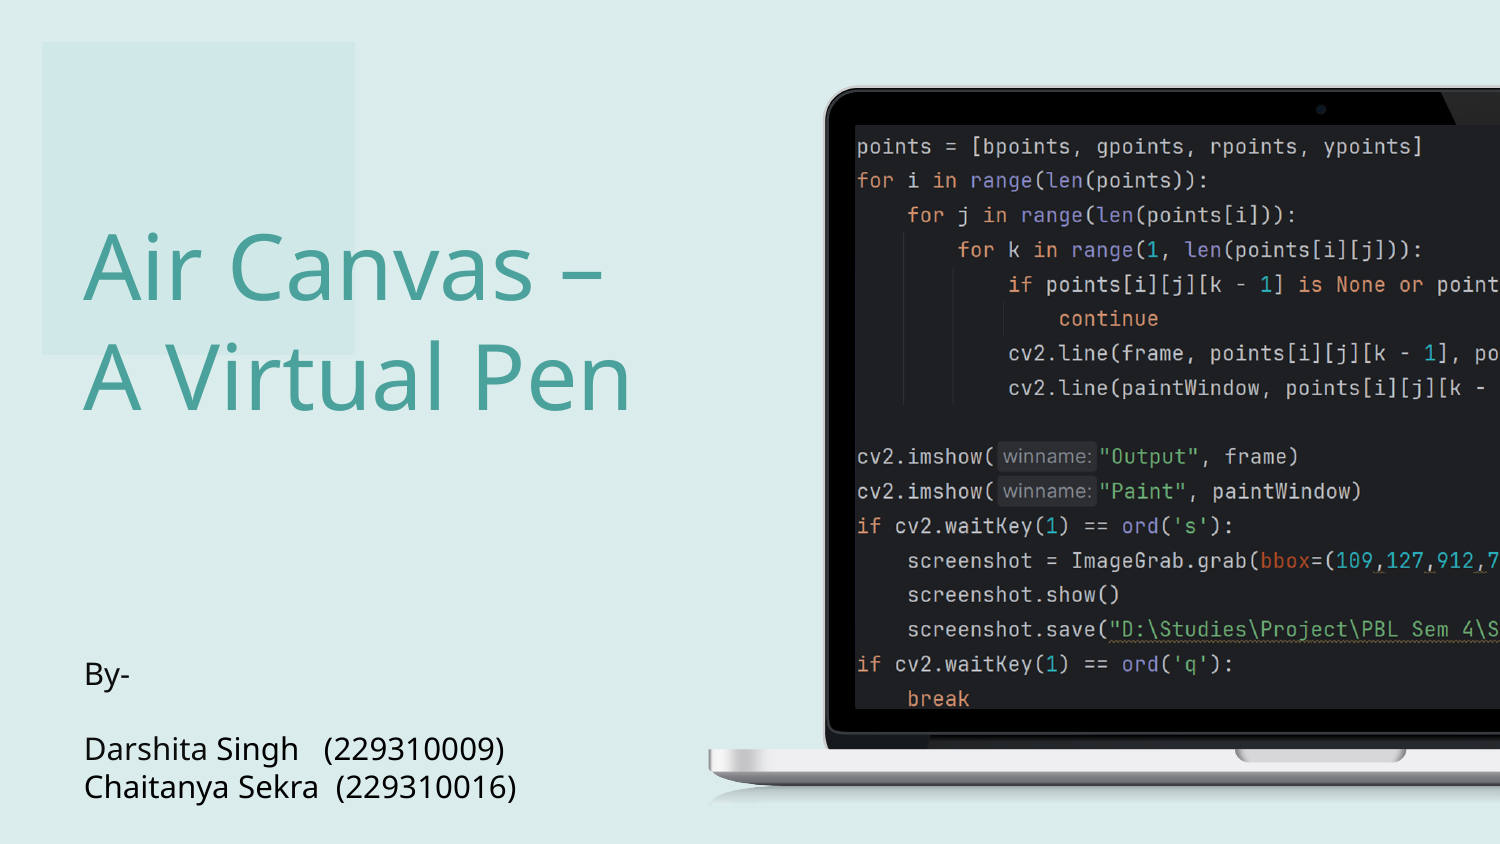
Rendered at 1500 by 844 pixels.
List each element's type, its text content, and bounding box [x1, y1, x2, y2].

text_box By- Darshita Singh (229310009) Chaitanya Sekra (229310016) [68, 646, 624, 812]
picture [698, 70, 1500, 844]
title Air Canvas – A Virtual Pen [68, 257, 789, 437]
